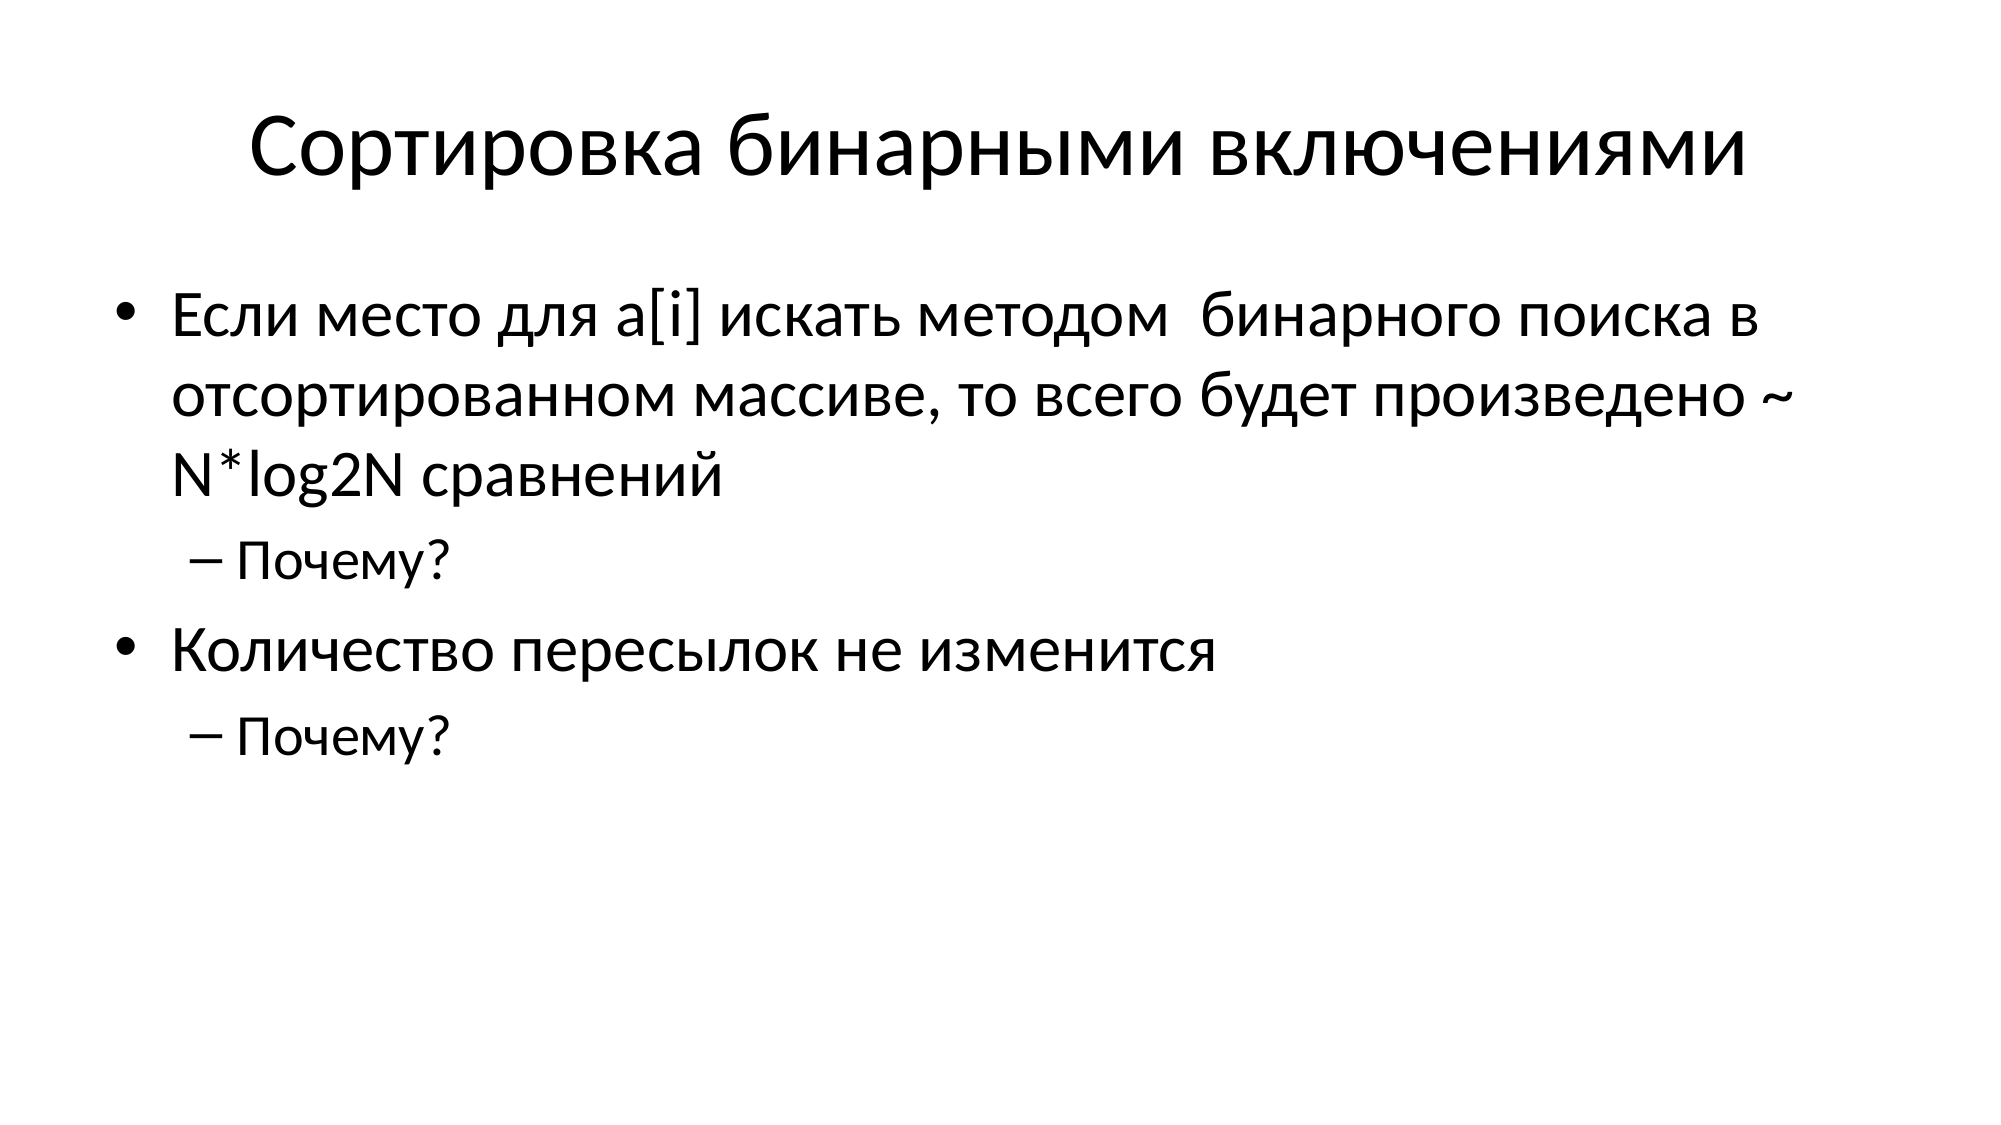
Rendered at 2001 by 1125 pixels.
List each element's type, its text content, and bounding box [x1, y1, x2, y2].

title Сортировка бинарными включениями [99, 45, 1900, 233]
list Если место для a[i] искать методом бинарного поиска в отсортированном массиве, то всего будет произведено ~ N*log2N сравнений Почему? Количество пересылок не изменится Почему? [99, 262, 1900, 1005]
